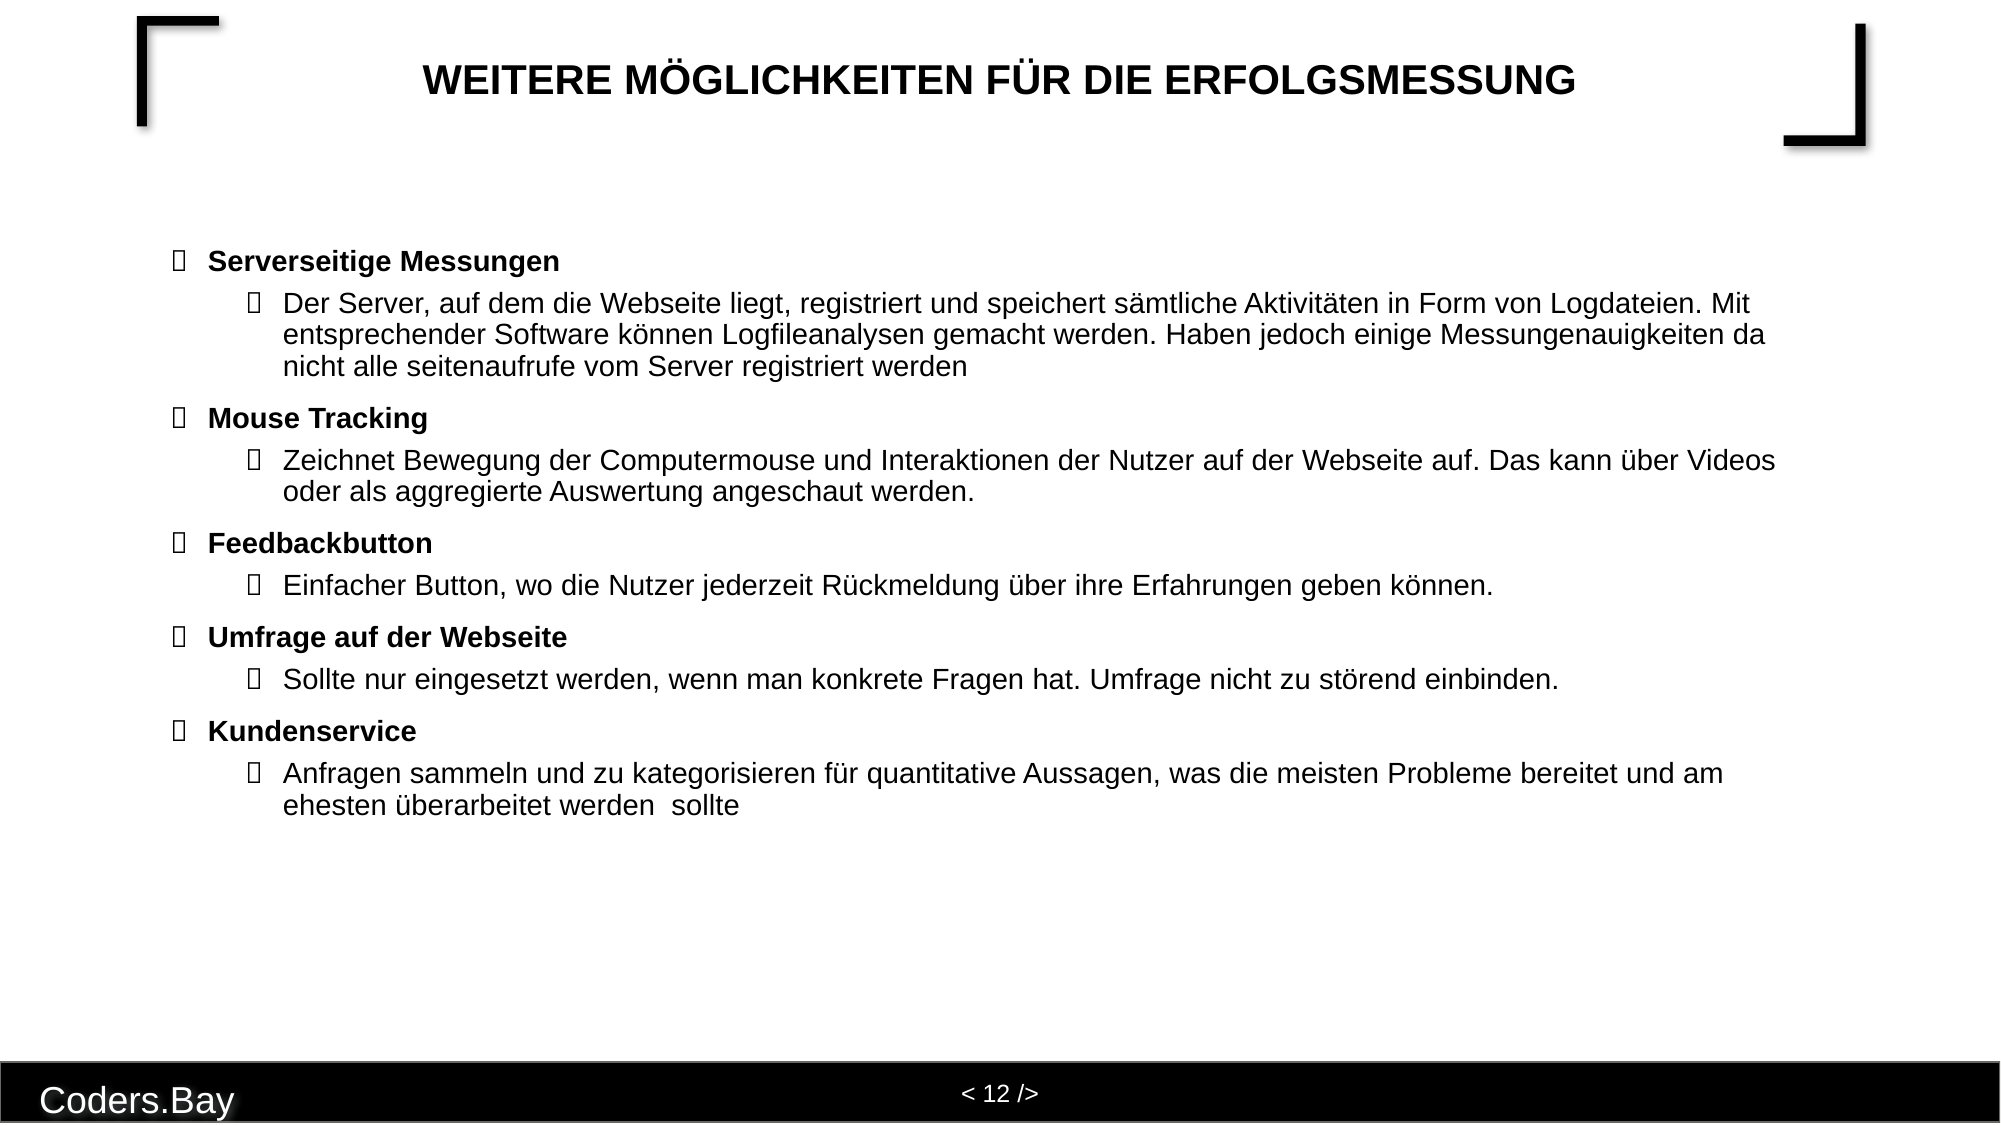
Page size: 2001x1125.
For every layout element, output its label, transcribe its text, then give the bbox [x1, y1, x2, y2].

list Serverseitige Messungen Der Server, auf dem die Webseite liegt, registriert und speichert sämtliche Aktivitäten in Form von Logdateien. Mit entsprechender Software können Logfileanalysen gemacht werden. Haben jedoch einige Messungenauigkeiten da nicht alle seitenaufrufe vom Server registriert werden Mouse Tracking Zeichnet Bewegung der Computermouse und Interaktionen der Nutzer auf der Webseite auf. Das kann über Videos oder als aggregierte Auswertung angeschaut werden. Feedbackbutton Einfacher Button, wo die Nutzer jederzeit Rückmeldung über ihre Erfahrungen geben können. Umfrage auf der Webseite Sollte nur eingesetzt werden, wenn man konkrete Fragen hat. Umfrage nicht zu störend einbinden. Kundenservice Anfragen sammeln und zu kategorisieren für quantitative Aussagen, was die meisten Probleme bereitet und am ehesten überarbeitet werden sollte [155, 238, 1845, 836]
title Weitere Möglichkeiten für die Erfolgsmessung [155, 36, 1845, 127]
